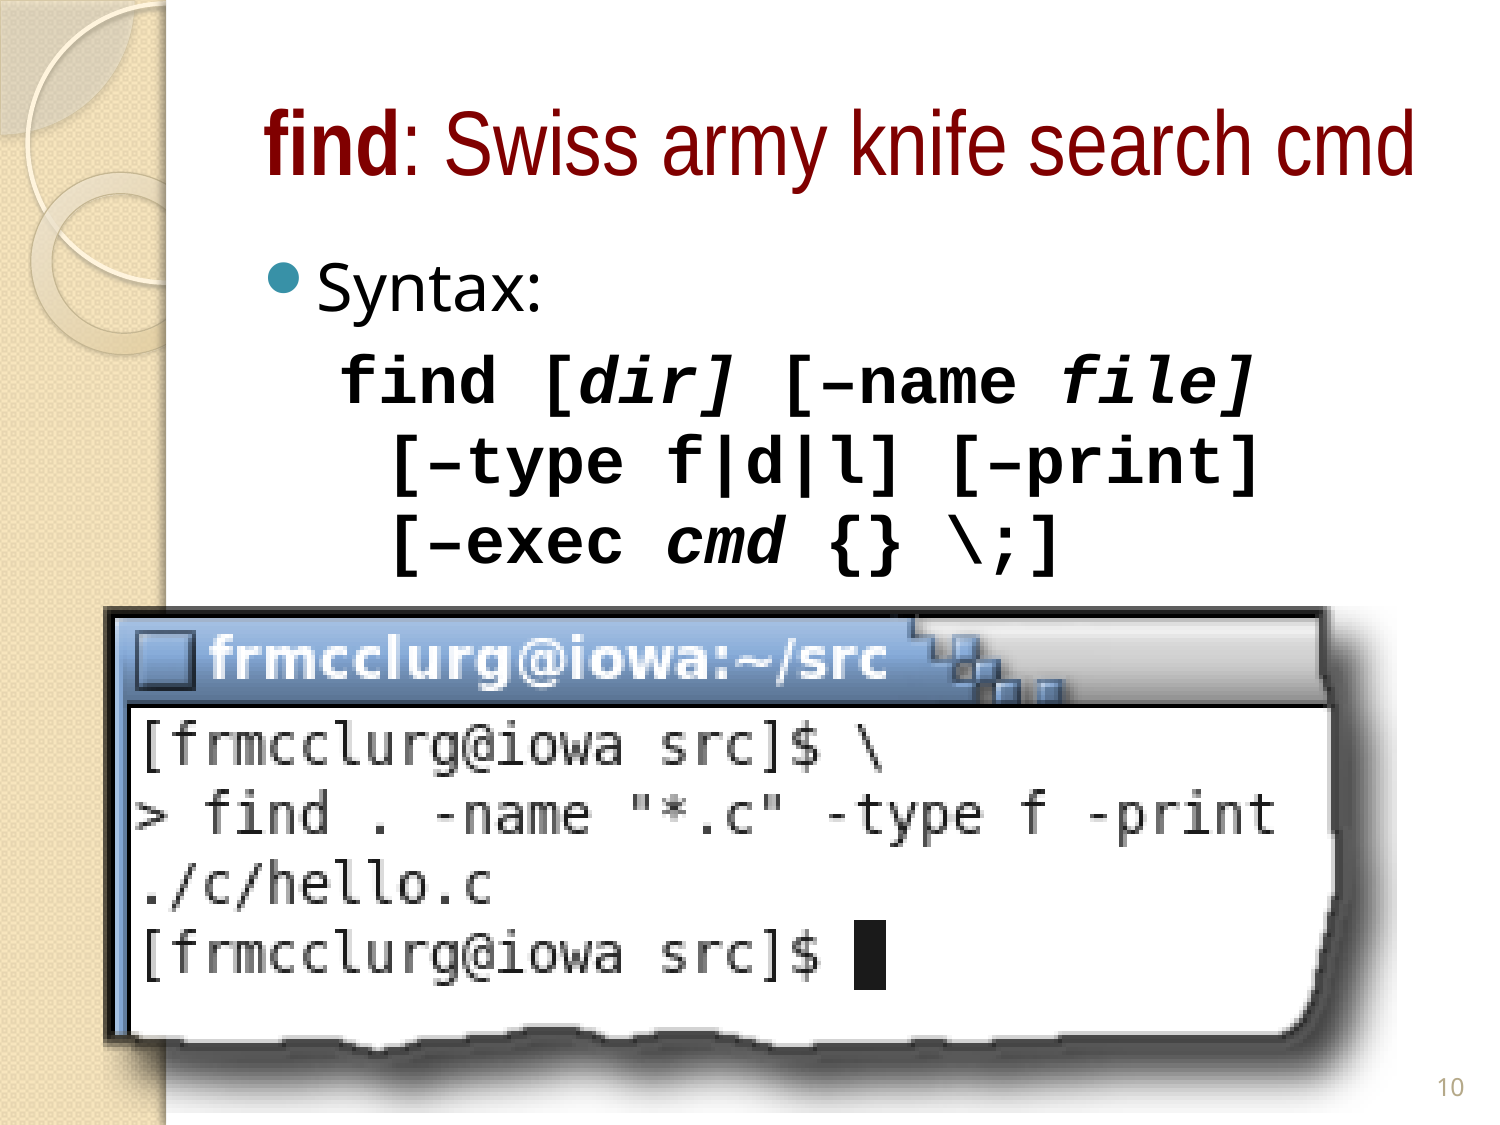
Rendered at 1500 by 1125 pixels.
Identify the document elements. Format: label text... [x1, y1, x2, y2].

slide_number 10 [1413, 1034, 1488, 1113]
title find: Swiss army knife search cmd [235, 45, 1466, 233]
text_box Syntax: find [dir] [–name file] [–type f|d|l] [–print] [–exec cmd {} \;] [235, 237, 1466, 585]
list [103, 606, 1397, 1113]
